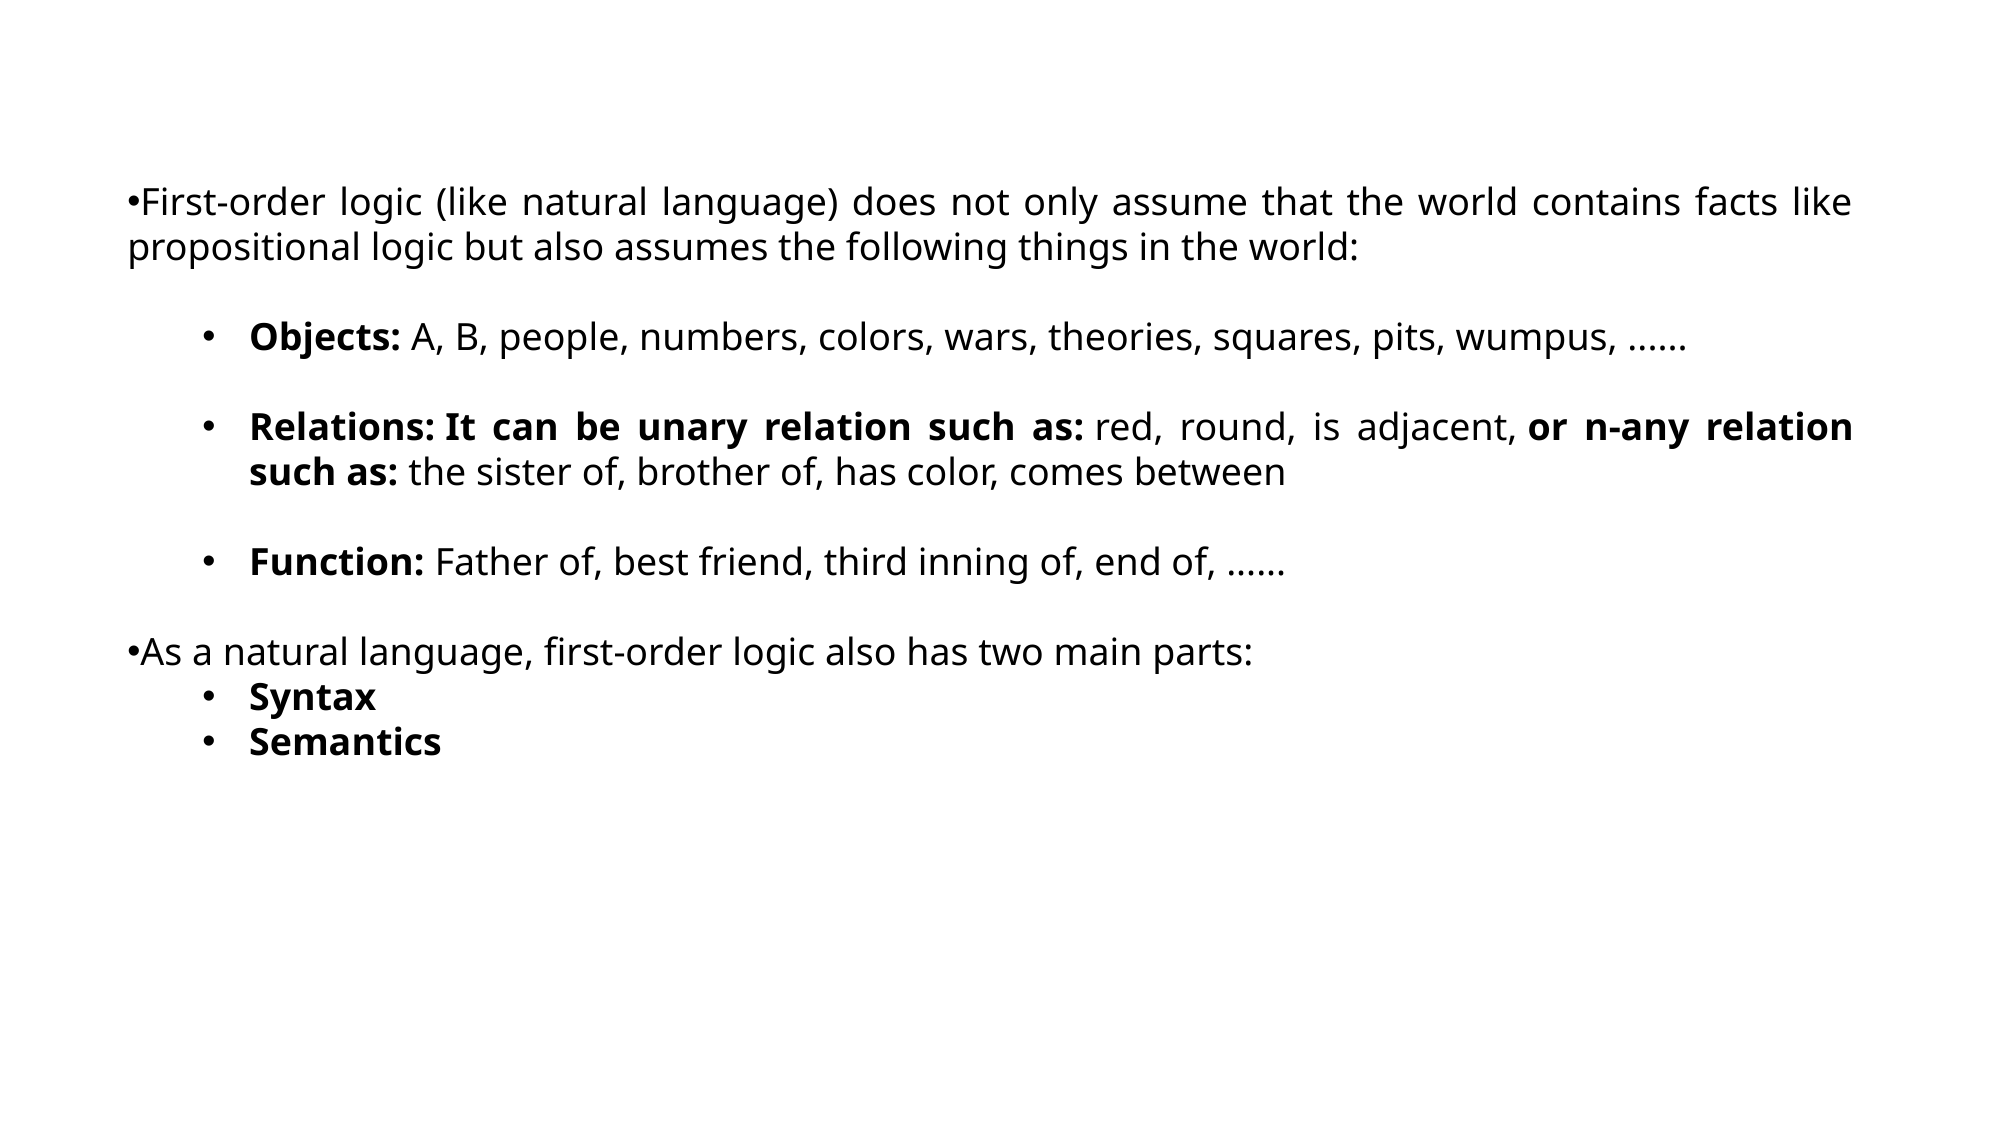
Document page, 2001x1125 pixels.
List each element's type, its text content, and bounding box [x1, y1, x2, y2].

text_box First-order logic (like natural language) does not only assume that the world contains facts like propositional logic but also assumes the following things in the world: Objects: A, B, people, numbers, colors, wars, theories, squares, pits, wumpus, ...... Relations: It can be unary relation such as: red, round, is adjacent, or n-any relation such as: the sister of, brother of, has color, comes between Function: Father of, best friend, third inning of, end of, ...... As a natural language, first-order logic also has two main parts: Syntax Semantics [112, 170, 1869, 771]
